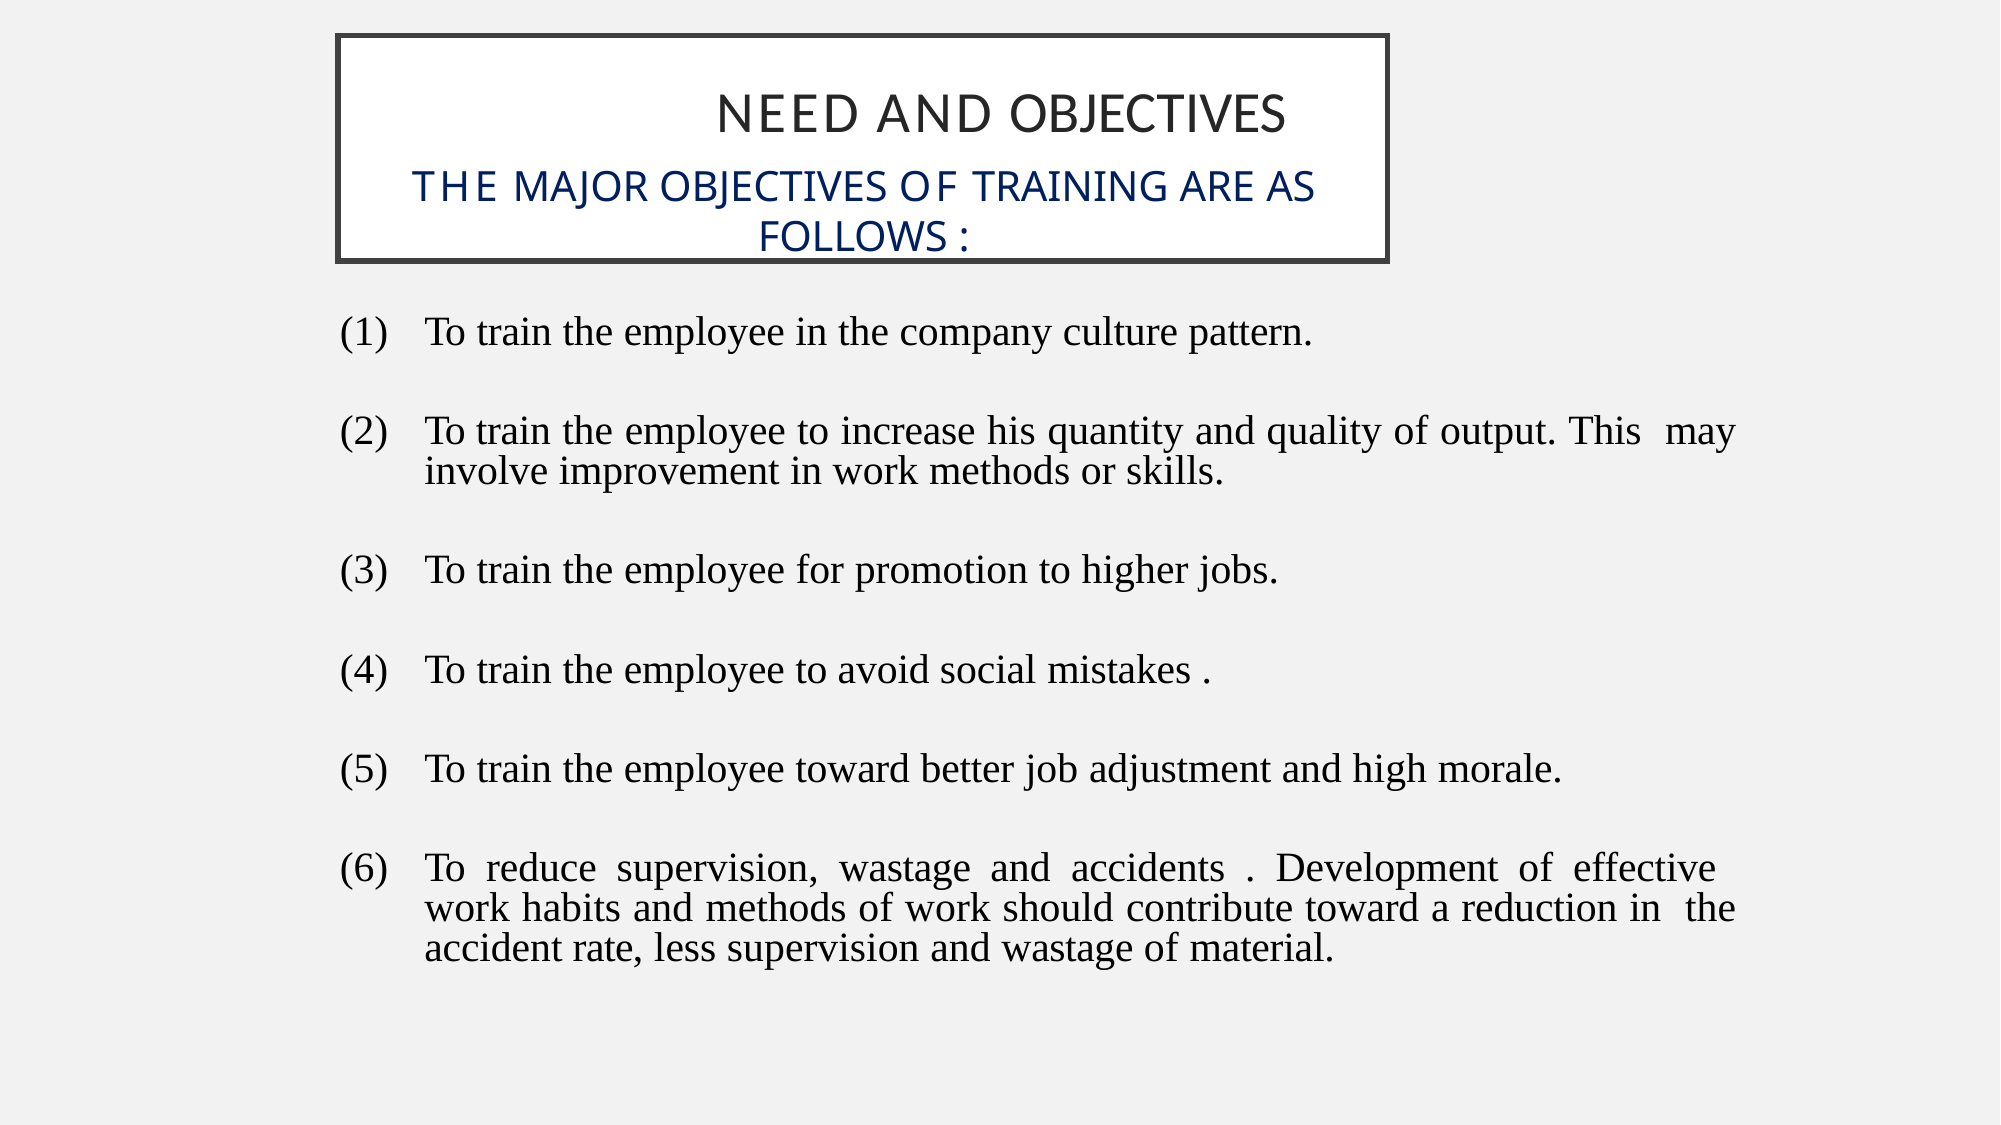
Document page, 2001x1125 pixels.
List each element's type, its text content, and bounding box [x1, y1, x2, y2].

text_box To train the employee in the company culture pattern. To train the employee to increase his quantity and quality of output. This may involve improvement in work methods or skills. To train the employee for promotion to higher jobs. To train the employee to avoid social mistakes . To train the employee toward better job adjustment and high morale. To reduce supervision, wastage and accidents . Development of effective work habits and methods of work should contribute toward a reduction in the accident rate, less supervision and wastage of material. [337, 301, 1738, 970]
title Need and Objectives The major objectives of training are as follows : [335, 33, 1390, 264]
